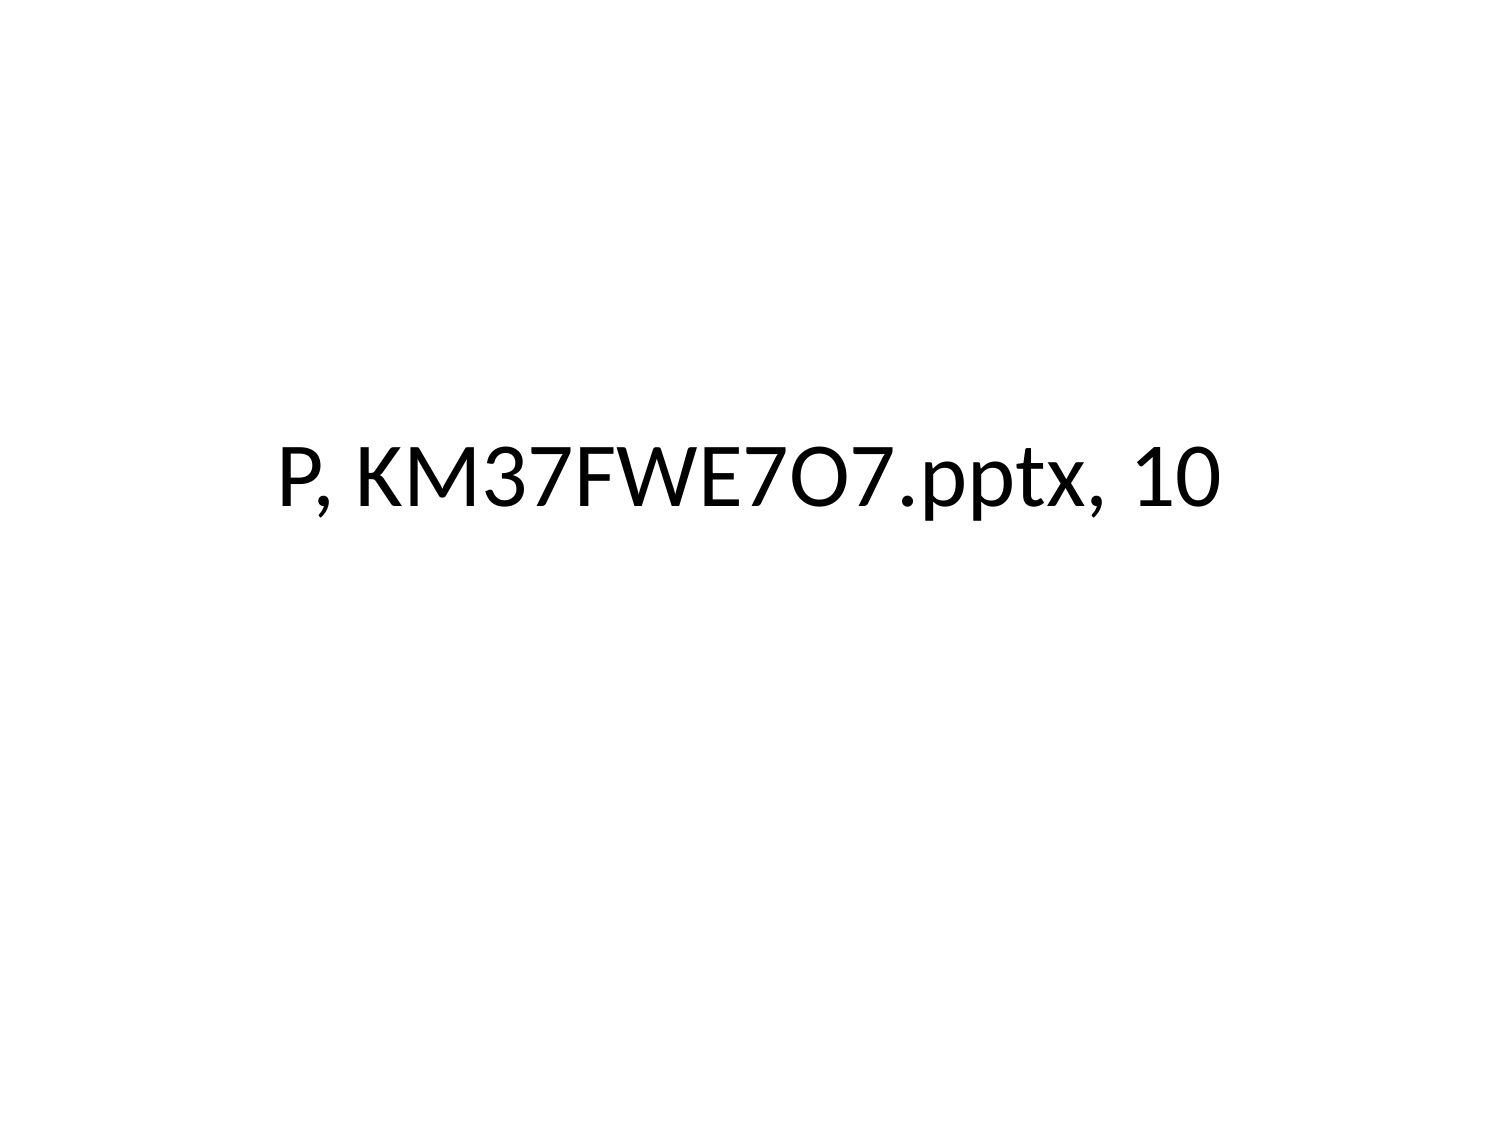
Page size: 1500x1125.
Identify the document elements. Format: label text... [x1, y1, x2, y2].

title P, KM37FWE7O7.pptx, 10 [112, 349, 1388, 591]
